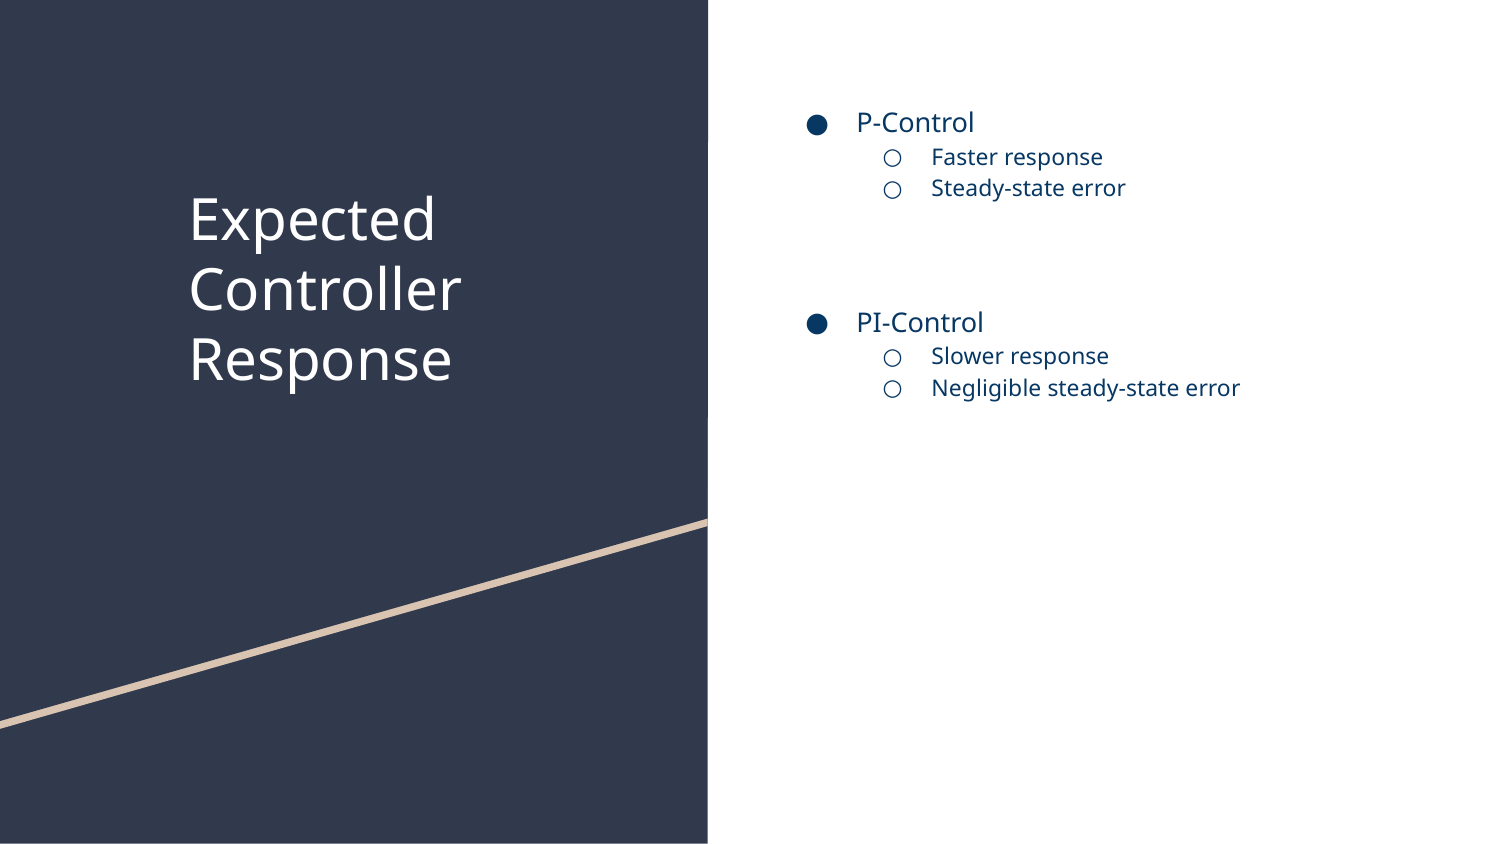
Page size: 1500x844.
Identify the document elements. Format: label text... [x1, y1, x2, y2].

title Expected Controller Response [173, 166, 526, 403]
list P-Control Faster response Steady-state error PI-Control Slower response Negligible steady-state error [766, 85, 1450, 633]
